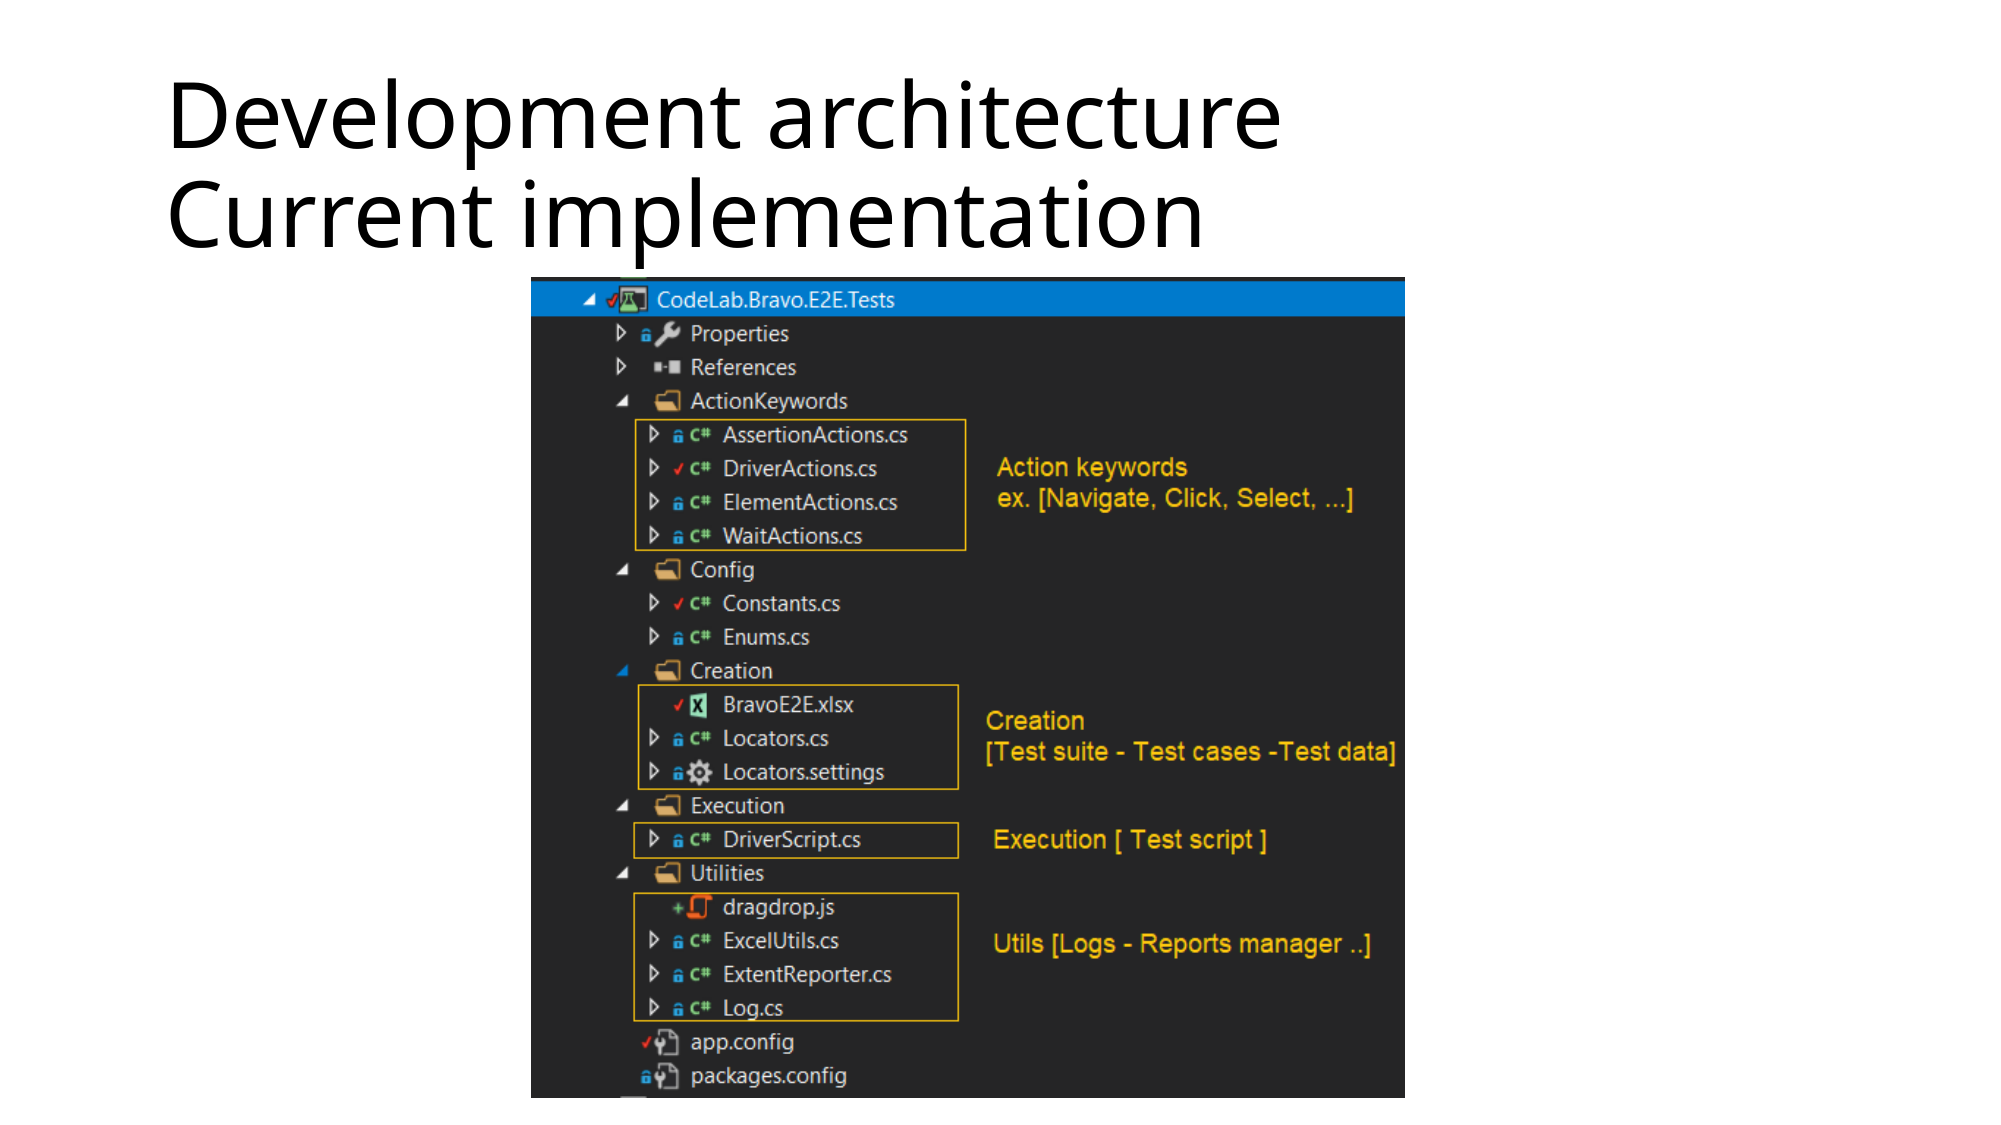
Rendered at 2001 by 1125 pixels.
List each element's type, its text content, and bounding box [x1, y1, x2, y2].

title Development architecture Current implementation [150, 59, 1961, 278]
picture [531, 277, 1405, 1098]
